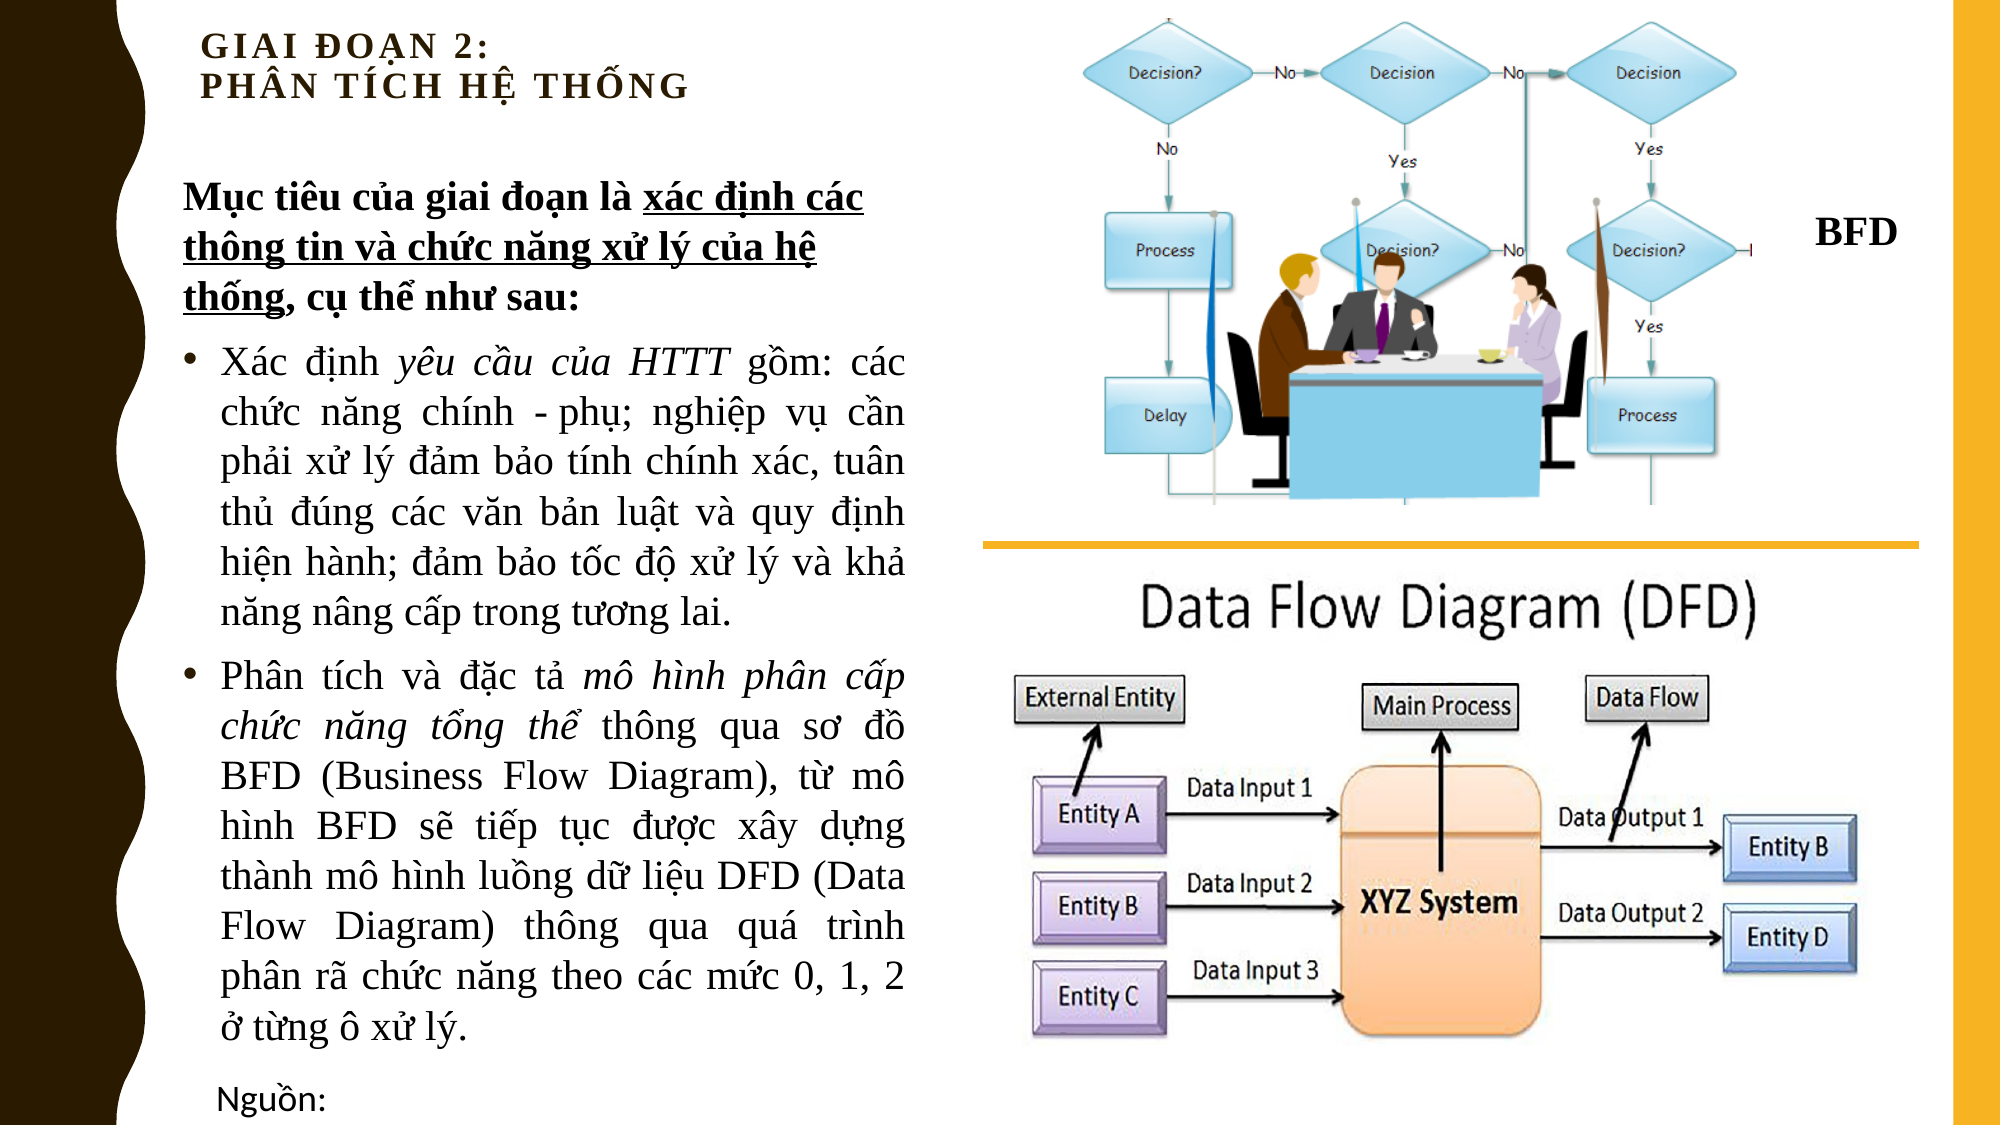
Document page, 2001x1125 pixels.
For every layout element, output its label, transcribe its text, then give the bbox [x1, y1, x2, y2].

list Mục tiêu của giai đoạn là xác định các thông tin và chức năng xử lý của hệ thống, cụ thể như sau: Xác định yêu cầu của HTTT gồm: các chức năng chính - phụ; nghiệp vụ cần phải xử lý đảm bảo tính chính xác, tuân thủ đúng các văn bản luật và quy định hiện hành; đảm bảo tốc độ xử lý và khả năng nâng cấp trong tương lai. Phân tích và đặc tả mô hình phân cấp chức năng tổng thể thông qua sơ đồ BFD (Business Flow Diagram), từ mô hình BFD sẽ tiếp tục được xây dựng thành mô hình luồng dữ liệu DFD (Data Flow Diagram) thông qua quá trình phân rã chức năng theo các mức 0, 1, 2 ở từng ô xử lý. [167, 161, 922, 1050]
text_box Nguồn: http://fast.com.vn/ [201, 1067, 627, 1125]
picture [1078, 18, 1752, 505]
picture [949, 544, 1946, 1106]
title Giai đoạn 2: Phân tích hệ thống [185, 18, 900, 161]
text_box BFD [1800, 195, 1942, 261]
